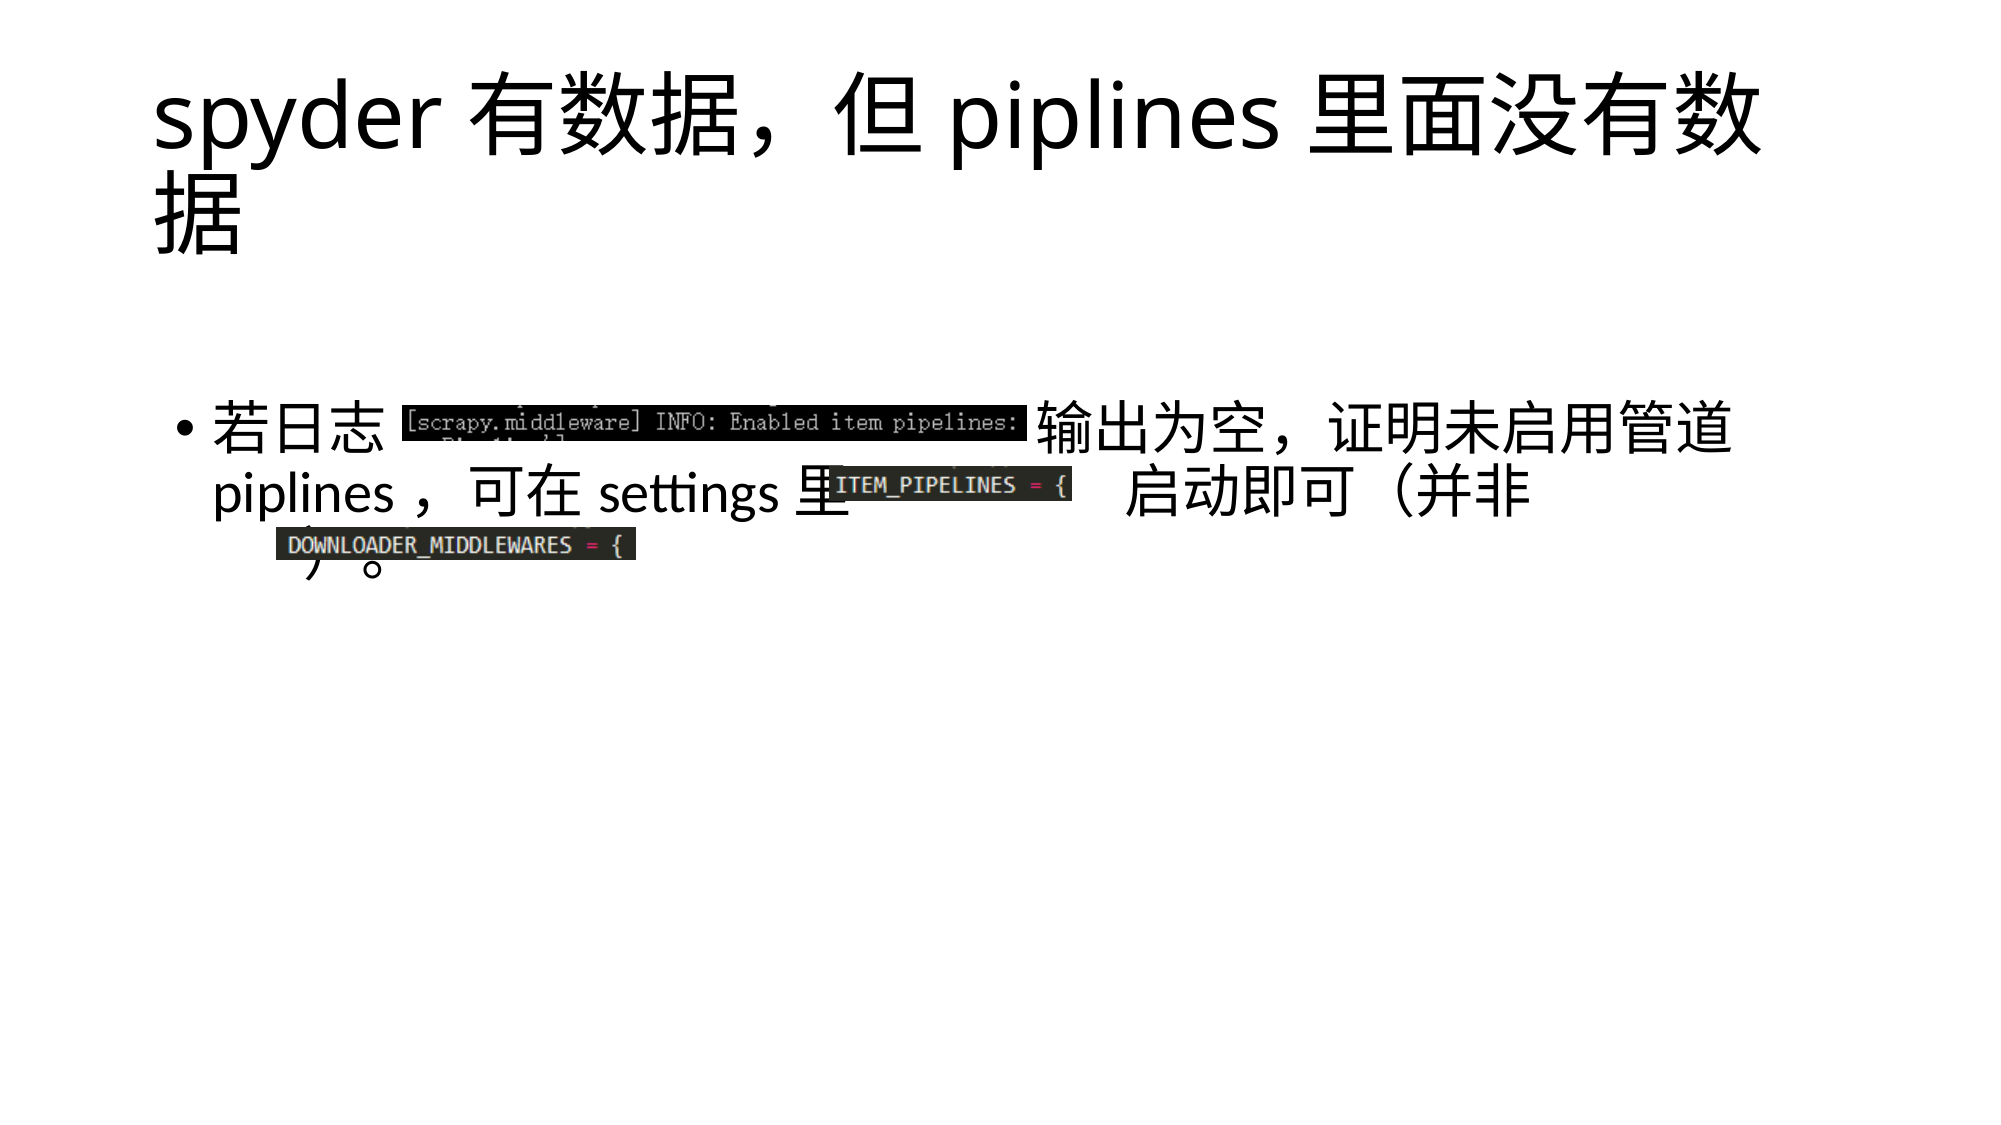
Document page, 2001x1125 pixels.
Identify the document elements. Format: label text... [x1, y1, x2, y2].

picture [829, 466, 1072, 501]
list 若日志 输出为空，证明未启用管道piplines，可在settings里 启动即可（并非 ）。 [159, 301, 1813, 1015]
picture [402, 405, 1027, 442]
title spyder有数据，但piplines里面没有数据 [137, 59, 1863, 278]
picture [276, 527, 636, 560]
